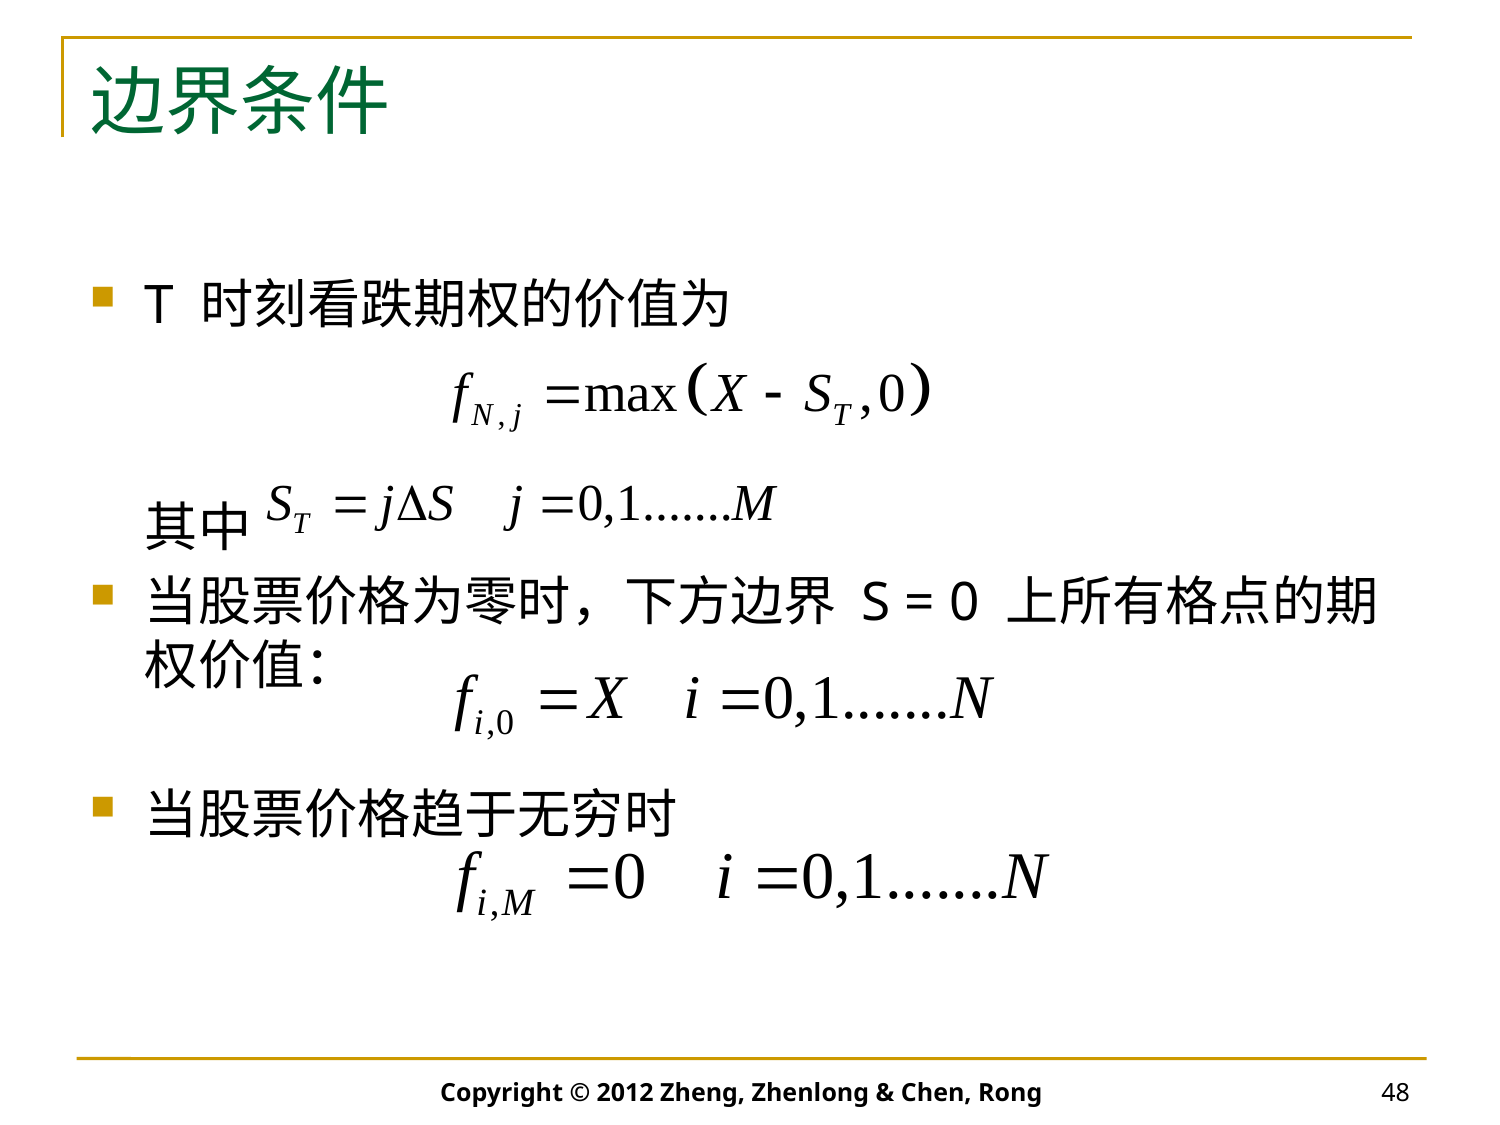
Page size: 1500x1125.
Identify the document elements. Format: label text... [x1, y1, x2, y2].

list T 时刻看跌期权的价值为 其中 当股票价格为零时，下方边界 S = 0 上所有格点的期权价值： 当股票价格趋于无穷时 [74, 262, 1426, 1006]
slide_number 48 [1074, 1042, 1426, 1118]
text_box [433, 831, 1067, 938]
title 边界条件 [74, 45, 1426, 233]
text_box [433, 351, 938, 444]
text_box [433, 655, 1008, 755]
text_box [257, 468, 795, 547]
footer Copyright © 2012 Zheng, Zhenlong & Chen, Rong [296, 1042, 1074, 1118]
